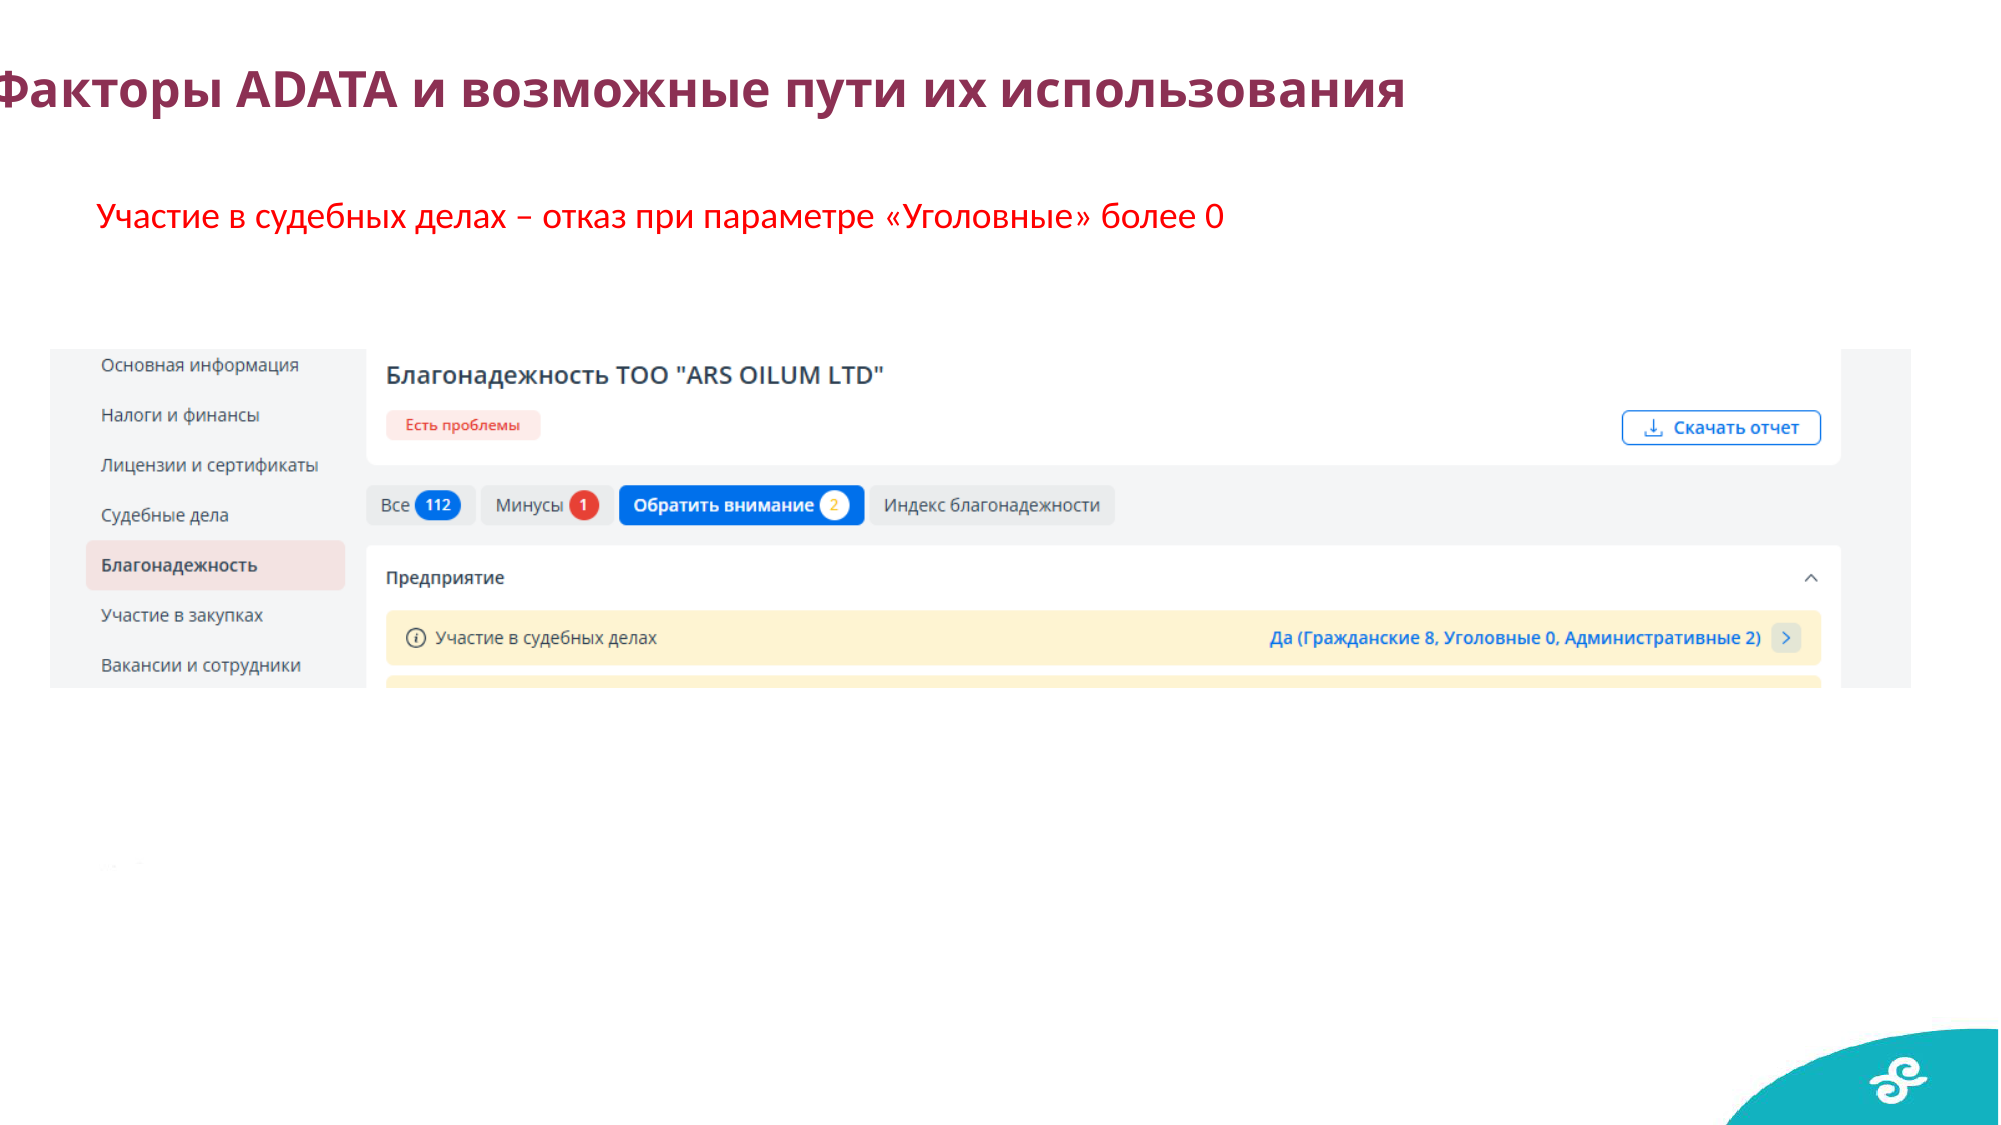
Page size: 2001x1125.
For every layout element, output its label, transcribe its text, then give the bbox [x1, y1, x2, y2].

text_box Участие в судебных делах – отказ при параметре «Уголовные» более 0 [81, 183, 1241, 244]
text_box Факторы ADATA и возможные пути их использования [0, 49, 1423, 125]
picture [0, 0, 1999, 1125]
